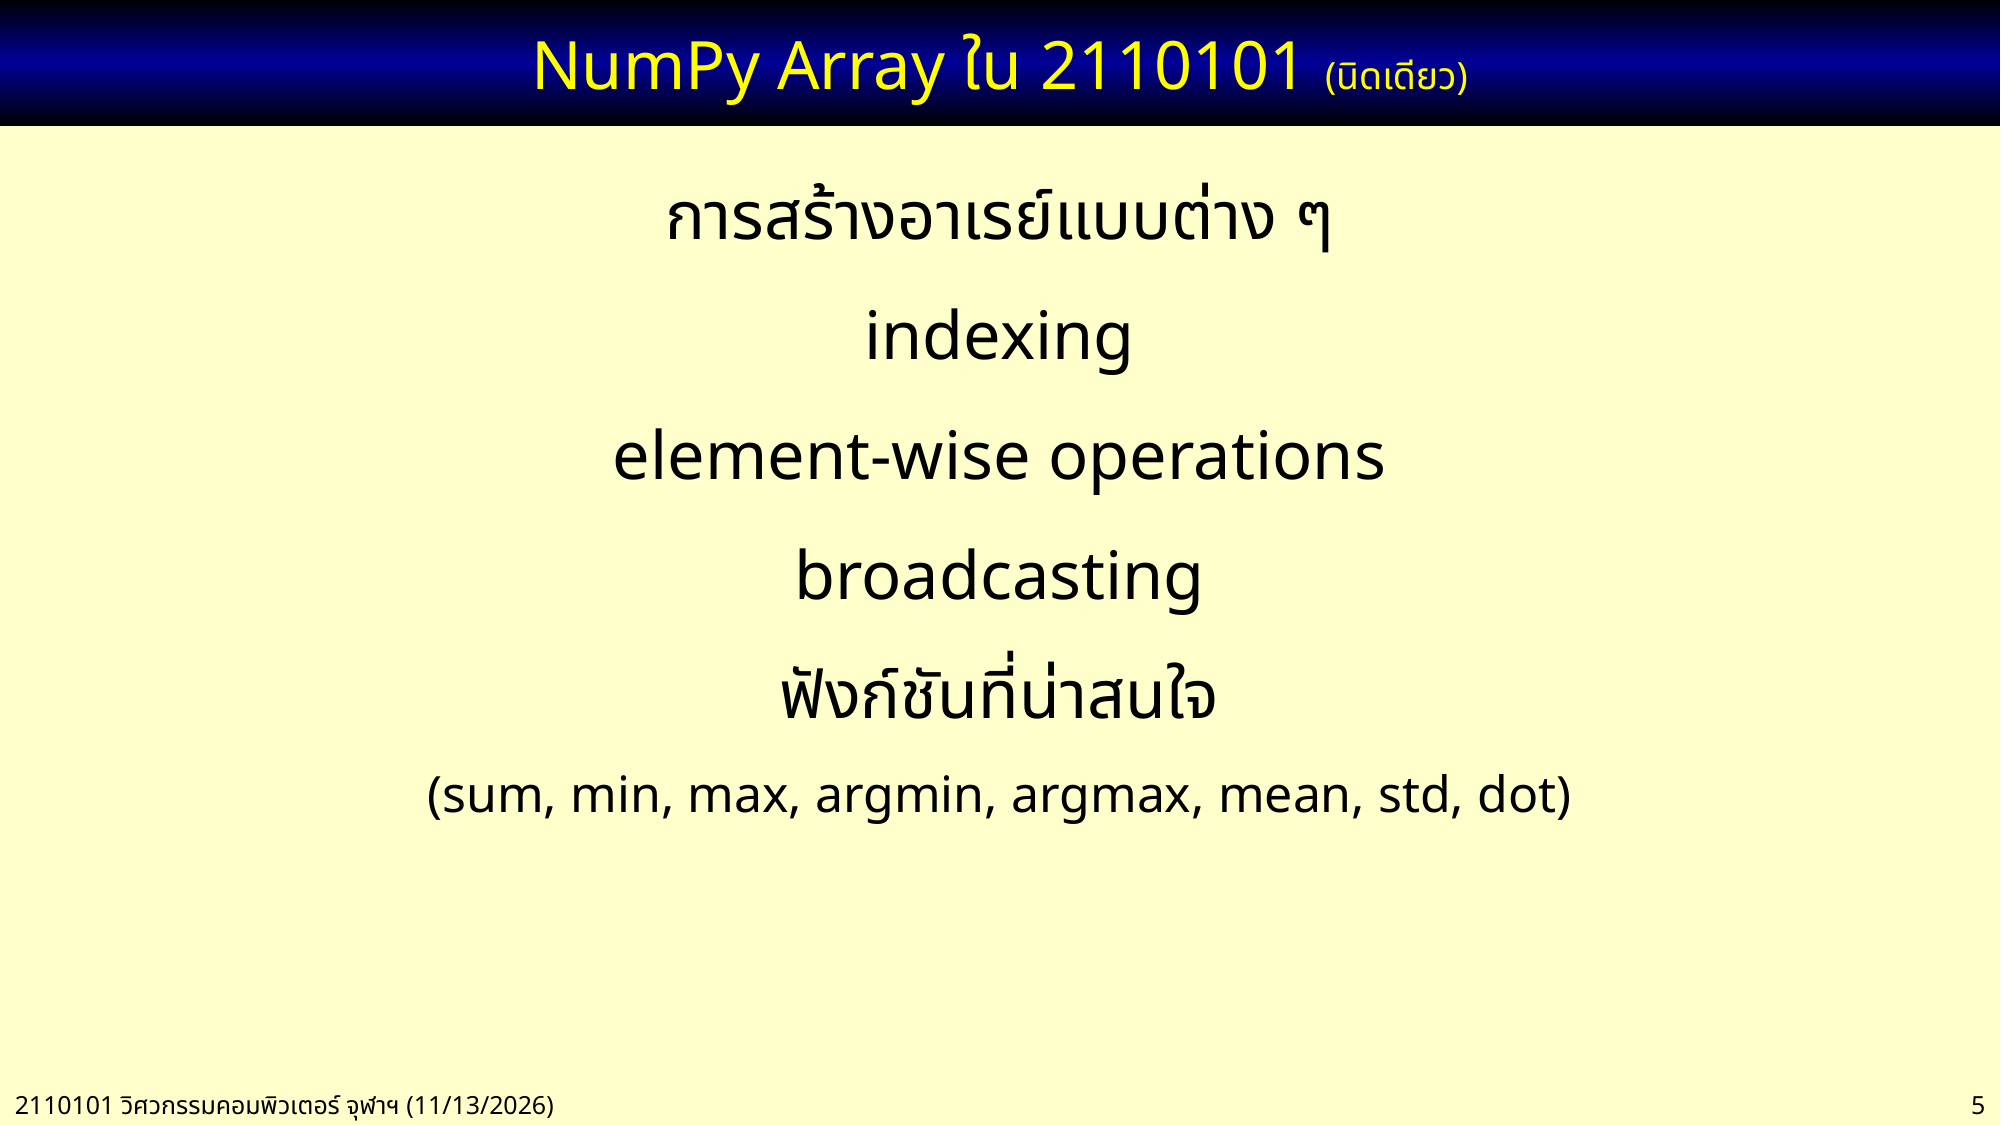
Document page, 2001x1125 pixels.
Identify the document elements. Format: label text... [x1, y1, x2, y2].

text_box การสร้างอาเรย์แบบต่าง ๆ indexing element-wise operations broadcasting ฟังก์ชันที่น่าสนใจ (sum, min, max, argmin, argmax, mean, std, dot) [412, 125, 1587, 830]
title NumPy Array ใน 2110101 (นิดเดียว) [0, 0, 2000, 126]
